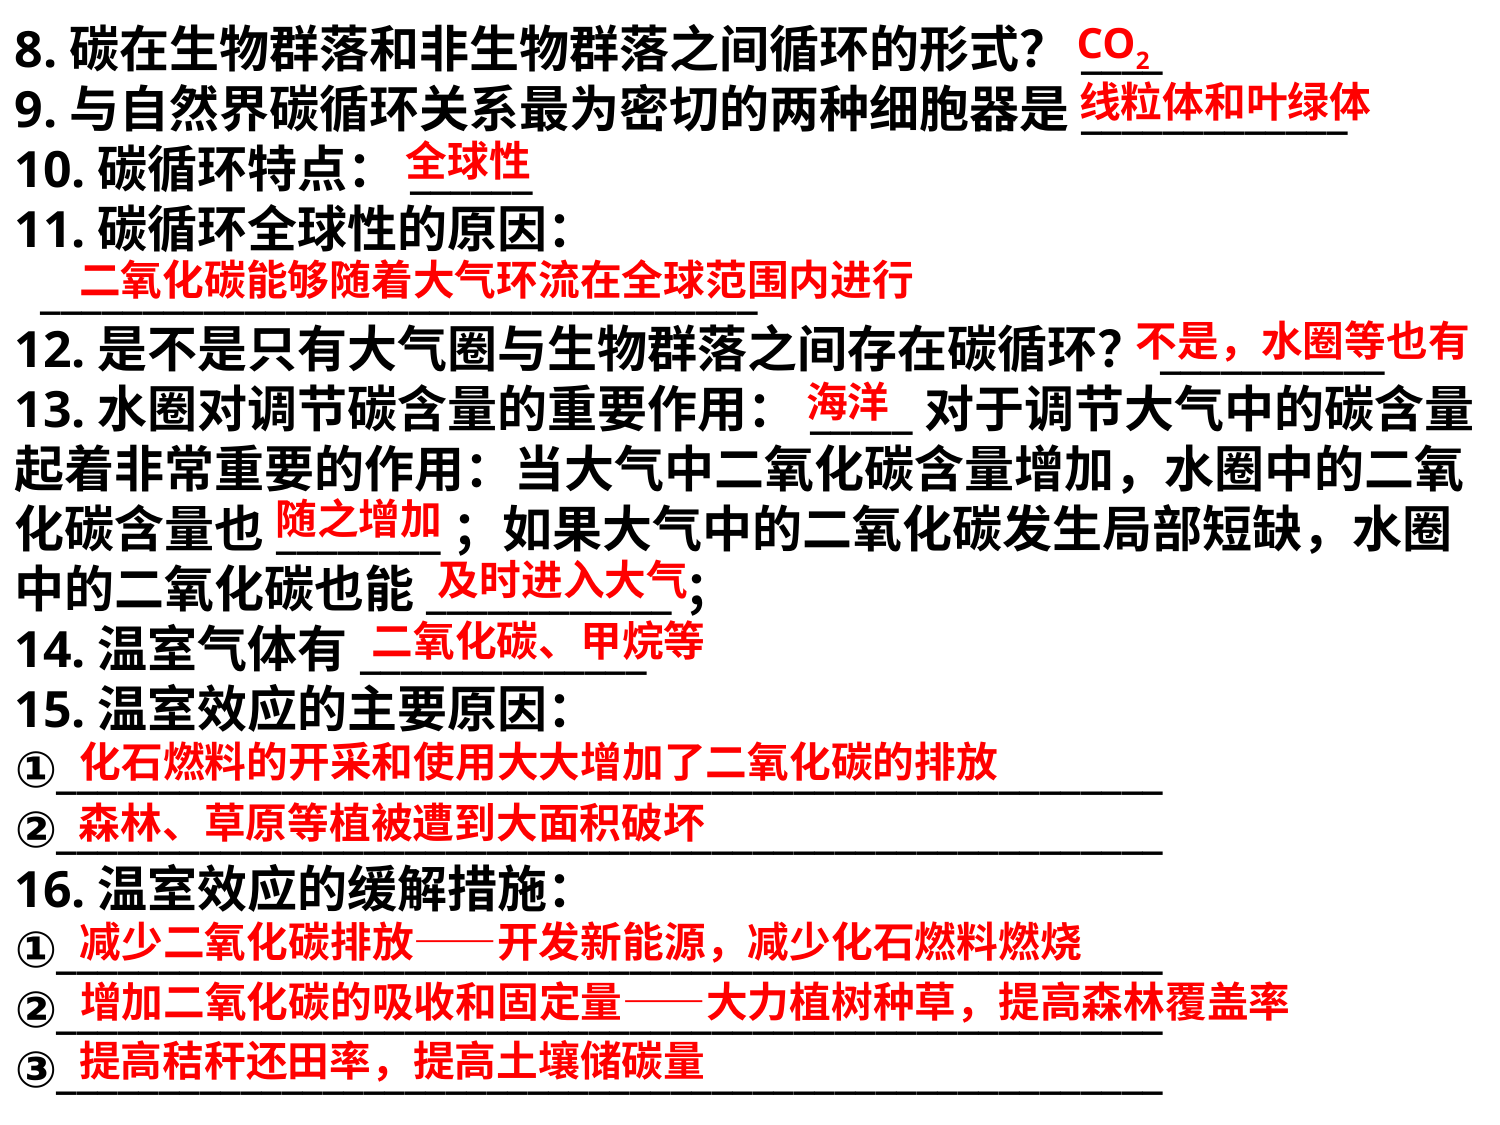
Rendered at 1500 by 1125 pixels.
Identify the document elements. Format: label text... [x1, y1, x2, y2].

text_box 8.碳在生物群落和非生物群落之间循环的形式？____ 9.与自然界碳循环关系最为密切的两种细胞器是_____________ 10.碳循环特点：______ 11.碳循环全球性的原因： ___________________________________ 12.是不是只有大气圈与生物群落之间存在碳循环？___________ 13.水圈对调节碳含量的重要作用：_____对于调节大气中的碳含量起着非常重要的作用：当大气中二氧化碳含量增加，水圈中的二氧化碳含量也________；如果大气中的二氧化碳发生局部短缺，水圈中的二氧化碳也能____________； 14.温室气体有______________ 15.温室效应的主要原因： ①______________________________________________________ ②______________________________________________________ 16.温室效应的缓解措施： ①______________________________________________________ ②______________________________________________________ ③______________________________________________________ [0, 9, 1500, 1105]
text_box 海洋 [791, 368, 905, 434]
text_box 二氧化碳能够随着大气环流在全球范围内进行 [64, 246, 930, 312]
text_box 及时进入大气 [423, 546, 704, 607]
text_box 化石燃料的开采和使用大大增加了二氧化碳的排放 [64, 728, 1013, 794]
text_box 全球性 [390, 127, 546, 192]
text_box 二氧化碳、甲烷等 [356, 607, 721, 672]
text_box 减少二氧化碳排放——开发新能源，减少化石燃料燃烧 [64, 908, 1097, 974]
text_box 森林、草原等植被遭到大面积破坏 [64, 789, 721, 854]
text_box 增加二氧化碳的吸收和固定量——大力植树种草，提高森林覆盖率 [65, 968, 1306, 1033]
text_box 不是，水圈等也有 [1120, 307, 1485, 373]
text_box CO2 [1061, 9, 1165, 82]
text_box 随之增加 [260, 485, 458, 551]
text_box 提高秸秆还田率，提高土壤储碳量 [64, 1027, 721, 1093]
text_box 线粒体和叶绿体 [1064, 68, 1387, 133]
